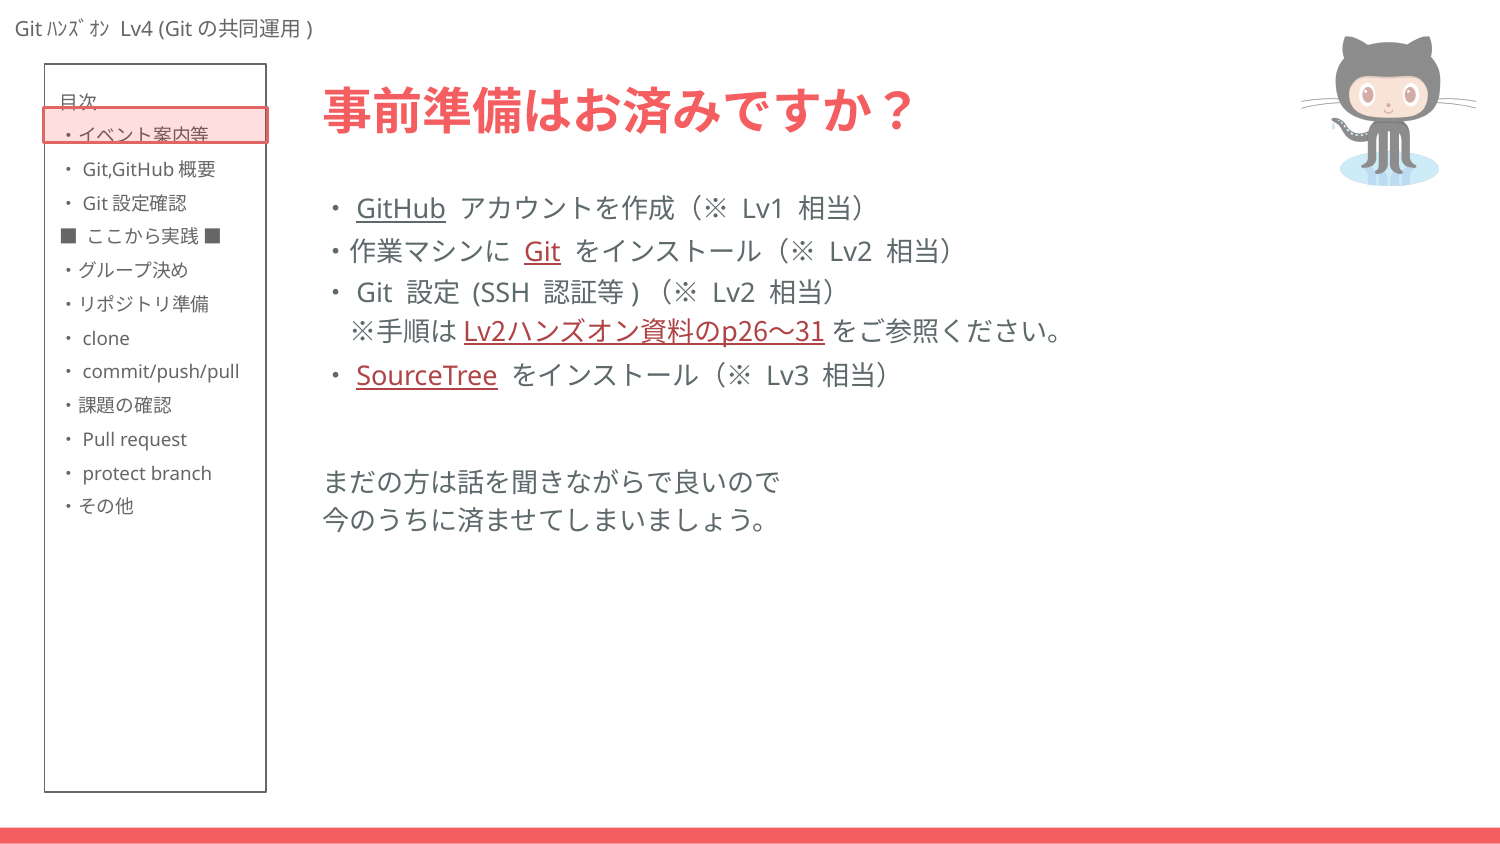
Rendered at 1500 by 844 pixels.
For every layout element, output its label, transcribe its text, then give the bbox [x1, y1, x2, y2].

text_box [43, 107, 268, 143]
list ・GitHub アカウントを作成（※ Lv1 相当） ・作業マシンに Git をインストール（※ Lv2 相当） ・Git 設定 (SSH 認証等)（※ Lv2 相当） ※手順は Lv2ハンズオン資料のp26～31 をご参照ください。 ・SourceTree をインストール（※ Lv3 相当） まだの方は話を聞きながらで良いので 今のうちに済ませてしまいましょう。 [307, 171, 1449, 793]
title 事前準備はお済みですか？ [307, 64, 1449, 161]
